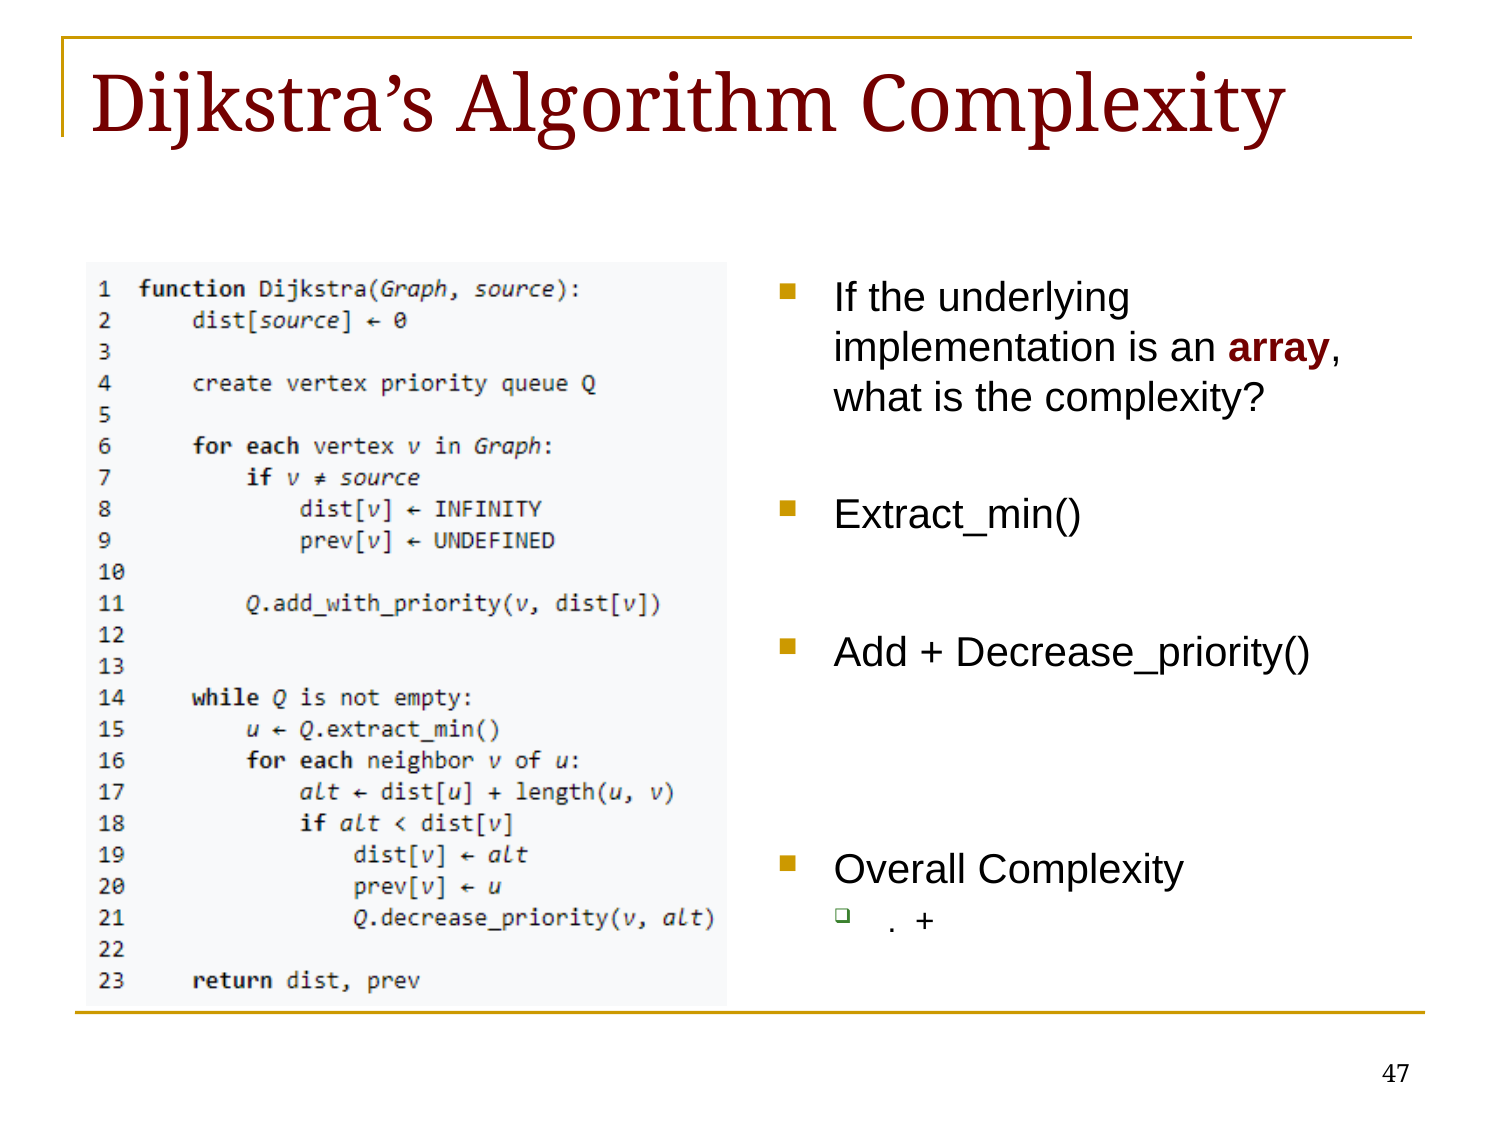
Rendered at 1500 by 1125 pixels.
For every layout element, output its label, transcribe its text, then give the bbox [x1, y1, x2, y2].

title Dijkstra’s Algorithm Complexity [74, 45, 1426, 233]
slide_number 47 [1074, 1023, 1426, 1100]
picture [85, 262, 727, 1006]
